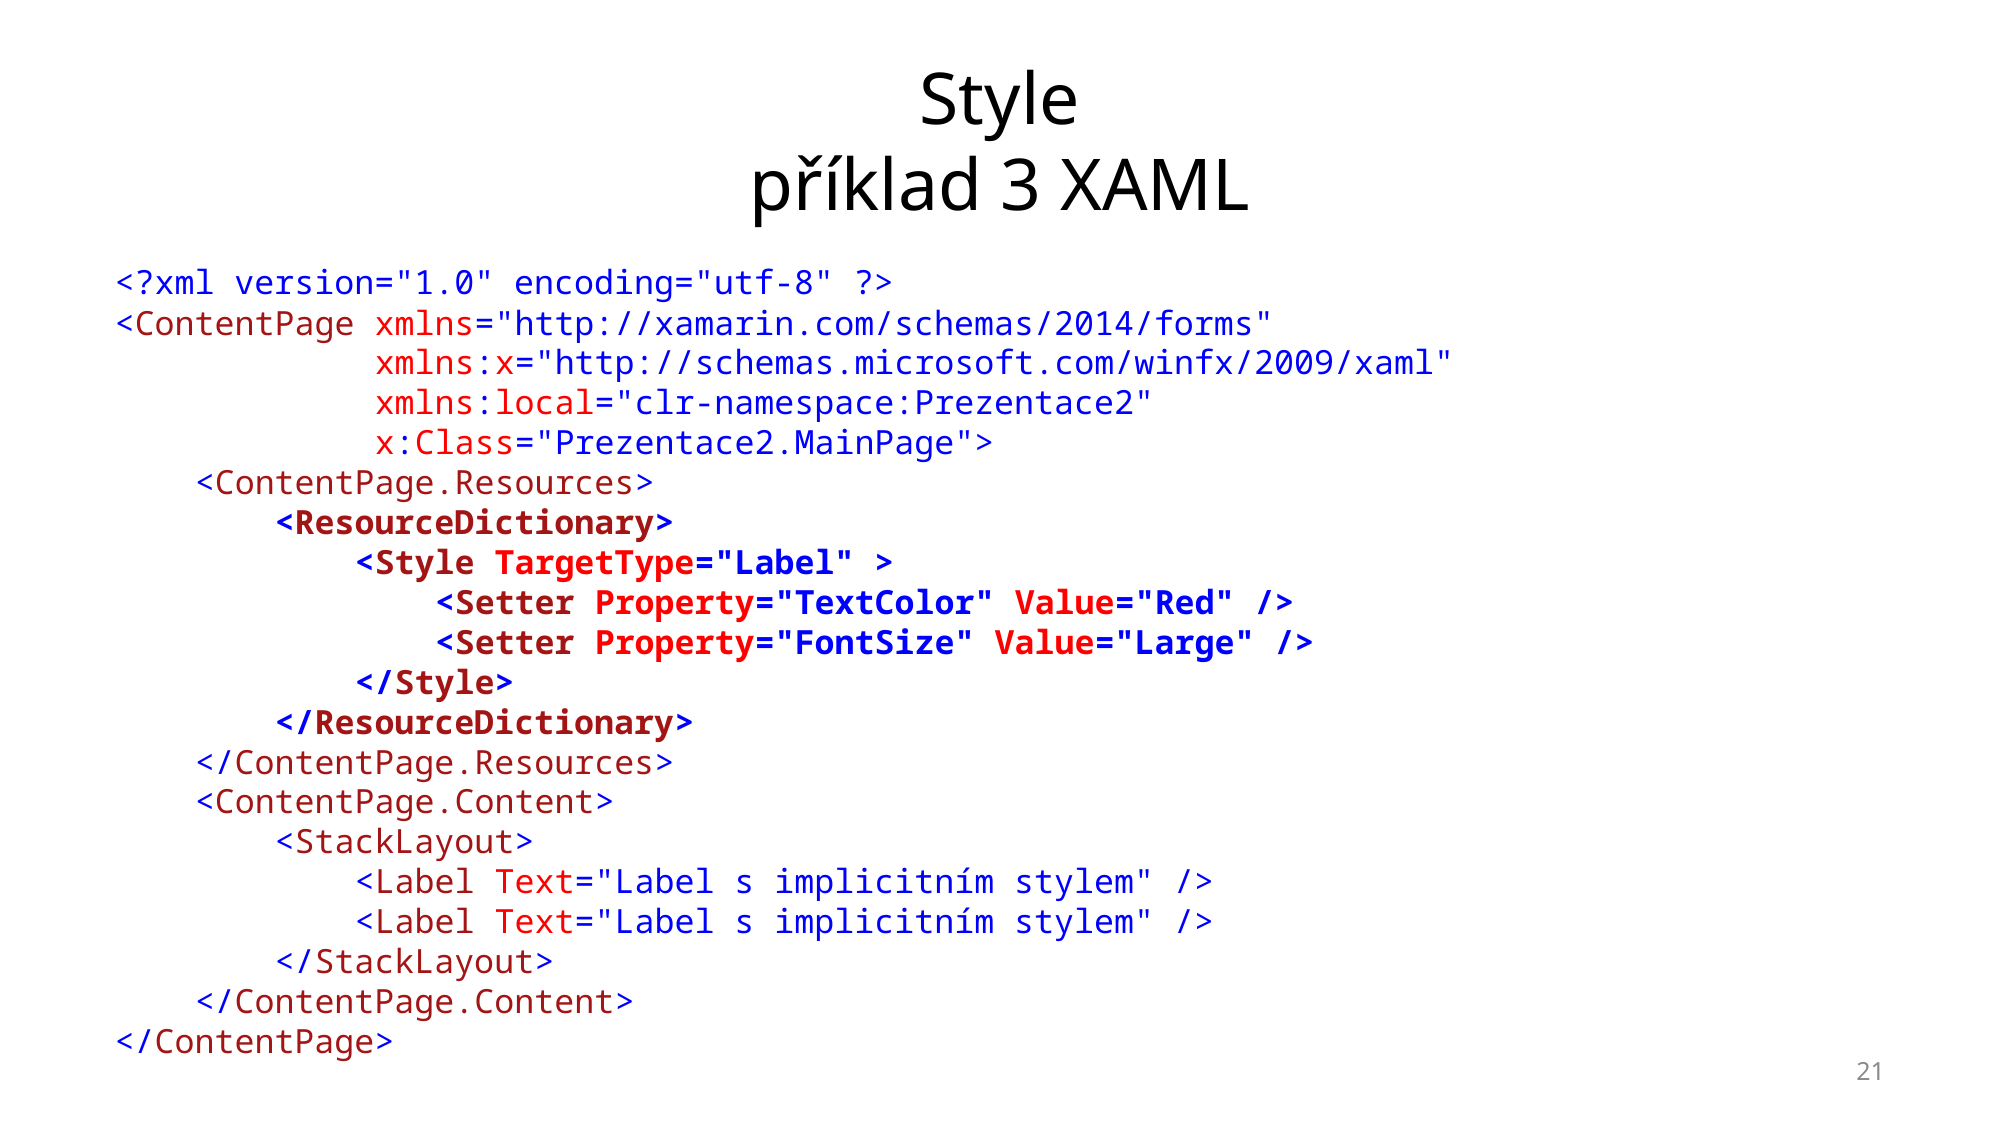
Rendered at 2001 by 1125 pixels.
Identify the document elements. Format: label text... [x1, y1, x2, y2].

text_box <?xml version="1.0" encoding="utf-8" ?> <ContentPage xmlns="http://xamarin.com/schemas/2014/forms" xmlns:x="http://schemas.microsoft.com/winfx/2009/xaml" xmlns:local="clr-namespace:Prezentace2" x:Class="Prezentace2.MainPage"> <ContentPage.Resources> <ResourceDictionary> <Style TargetType="Label" > <Setter Property="TextColor" Value="Red" /> <Setter Property="FontSize" Value="Large" /> </Style> </ResourceDictionary> </ContentPage.Resources> <ContentPage.Content> <StackLayout> <Label Text="Label s implicitním stylem" /> <Label Text="Label s implicitním stylem" /> </StackLayout> </ContentPage.Content> </ContentPage> [99, 254, 1900, 1068]
slide_number 21 [1433, 1068, 1900, 1103]
title Style příklad 3 XAML [99, 45, 1900, 233]
